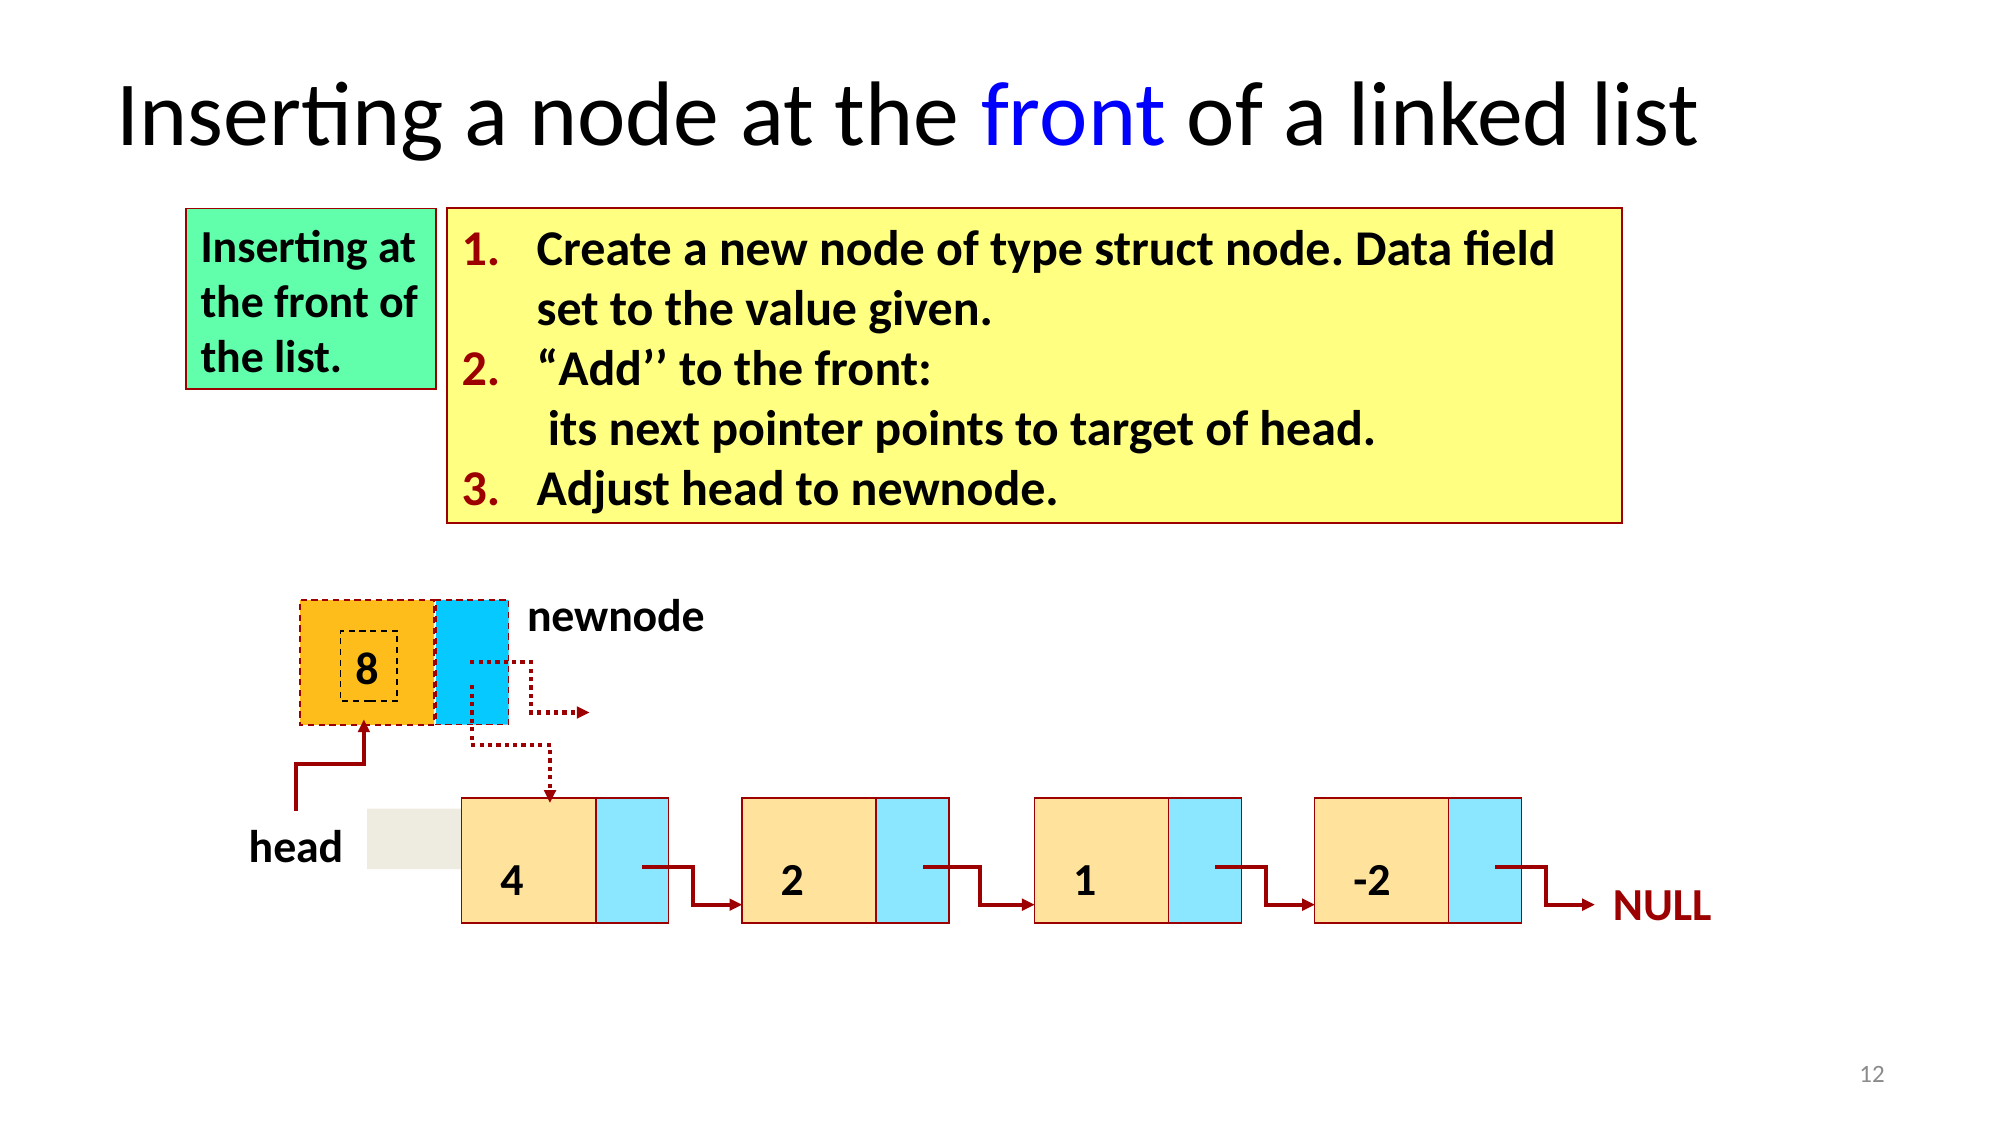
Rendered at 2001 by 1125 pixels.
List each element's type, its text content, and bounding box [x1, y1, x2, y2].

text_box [471, 661, 590, 713]
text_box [453, 705, 569, 785]
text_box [233, 808, 1728, 939]
text_box Inserting at the front of the list. [185, 208, 436, 389]
text_box [1034, 798, 1168, 806]
text_box [1168, 798, 1242, 806]
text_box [299, 577, 722, 726]
text_box [595, 798, 669, 806]
text_box [875, 798, 950, 806]
text_box [1448, 798, 1522, 806]
slide_number 12 [1433, 1042, 1900, 1103]
text_box Inserting a node at the front of a linked list [45, 46, 1772, 200]
text_box [1314, 798, 1448, 806]
text_box [741, 798, 875, 806]
text_box Create a new node of type struct node. Data field set to the value given. “Add’’ to the front: its next pointer points to target of head. Adjust head to newnode. [446, 207, 1622, 524]
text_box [285, 729, 375, 799]
text_box [461, 798, 595, 806]
